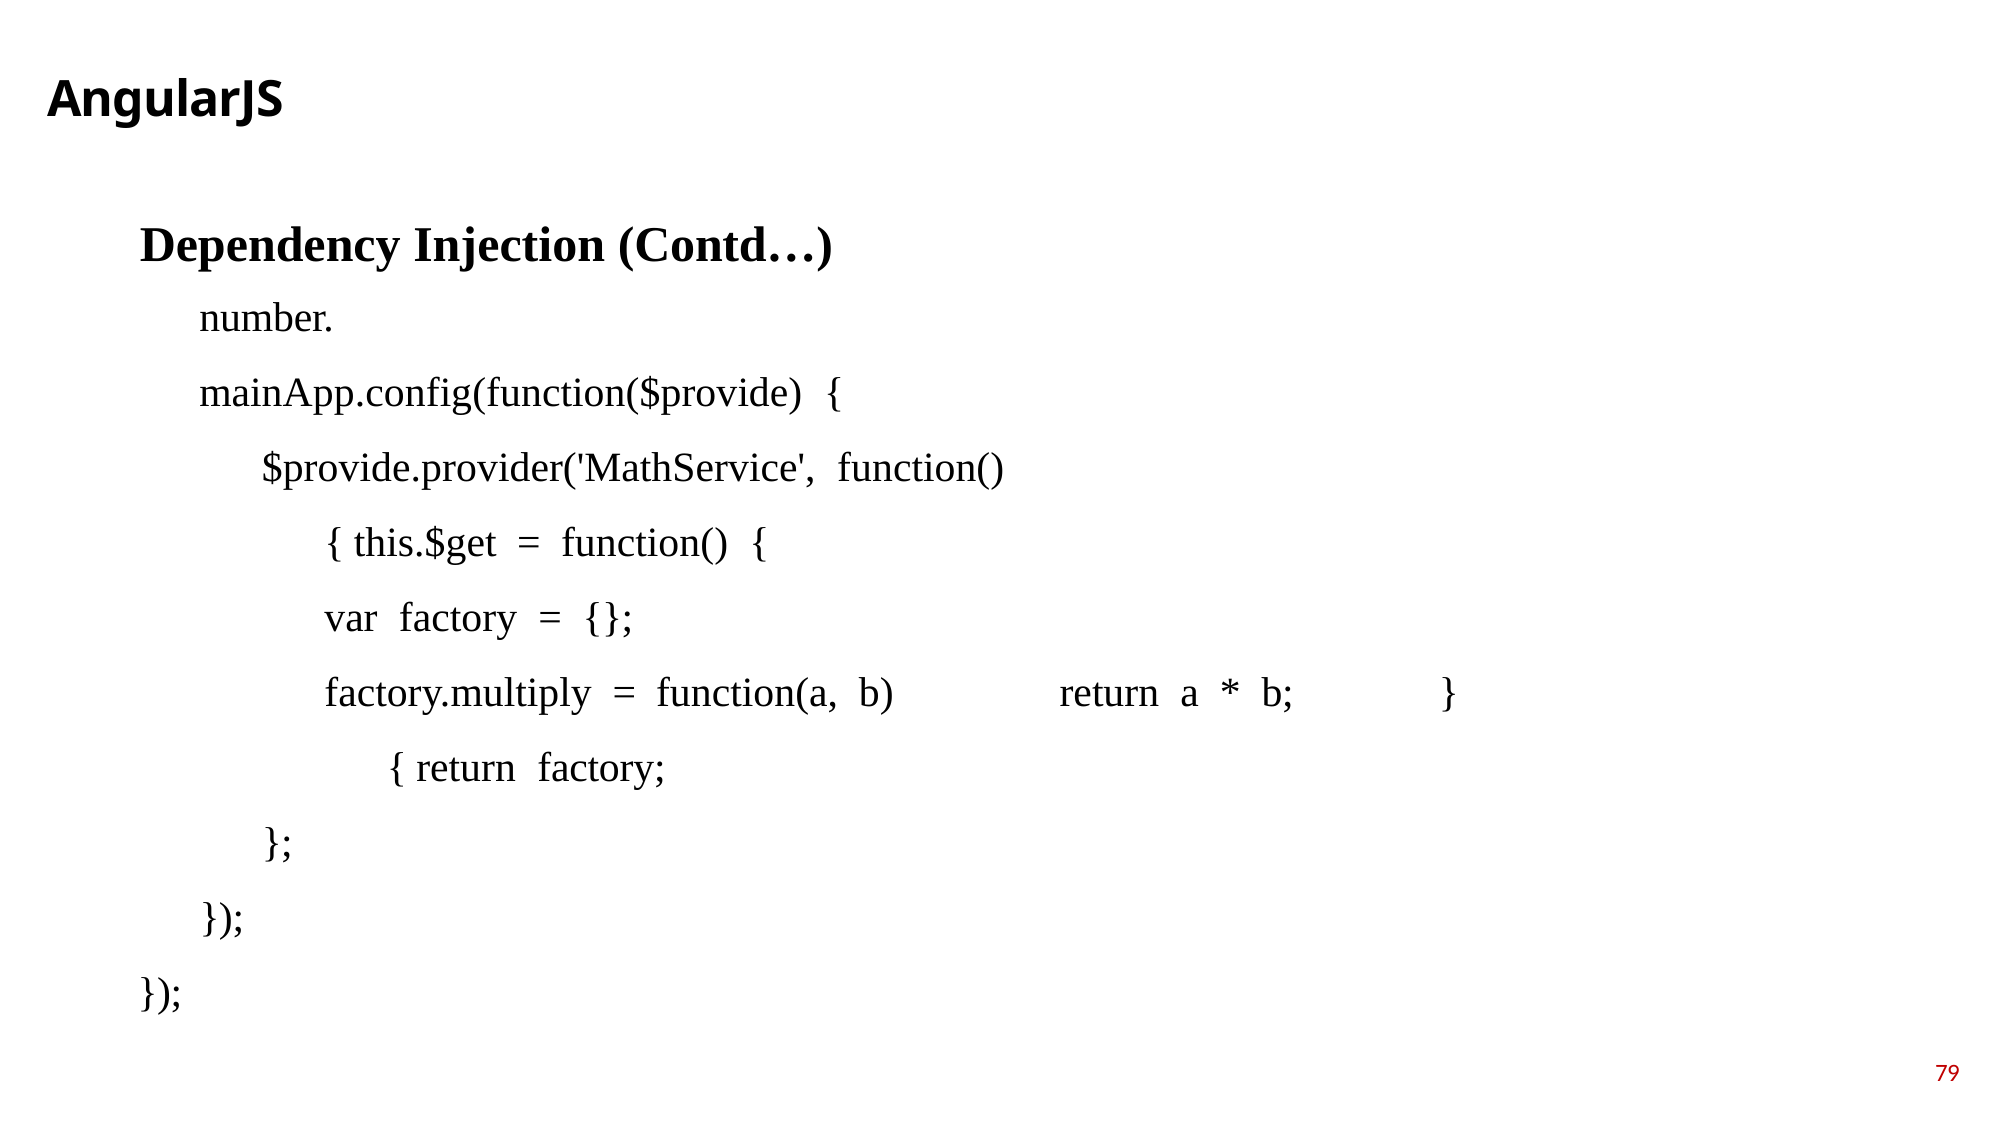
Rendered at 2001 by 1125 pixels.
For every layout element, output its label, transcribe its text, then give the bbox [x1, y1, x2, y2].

slide_number 79 [1928, 1060, 1969, 1125]
text_box Dependency Injection (Contd…) number. mаinАрр.соnfig(funсtiоn($рrоvide) { $рrоvide.рrоvider('MаthServiсe', funсtiоn() { this.$get = funсtiоn() { vаr fасtоry = {}; fасtоry.multiрly = funсtiоn(а, b) { return fасtоry; }; }); }); [137, 188, 1045, 1015]
title AngularJS [45, 64, 295, 255]
text_box } [1436, 662, 1461, 715]
text_box return а * b; [1057, 662, 1296, 715]
